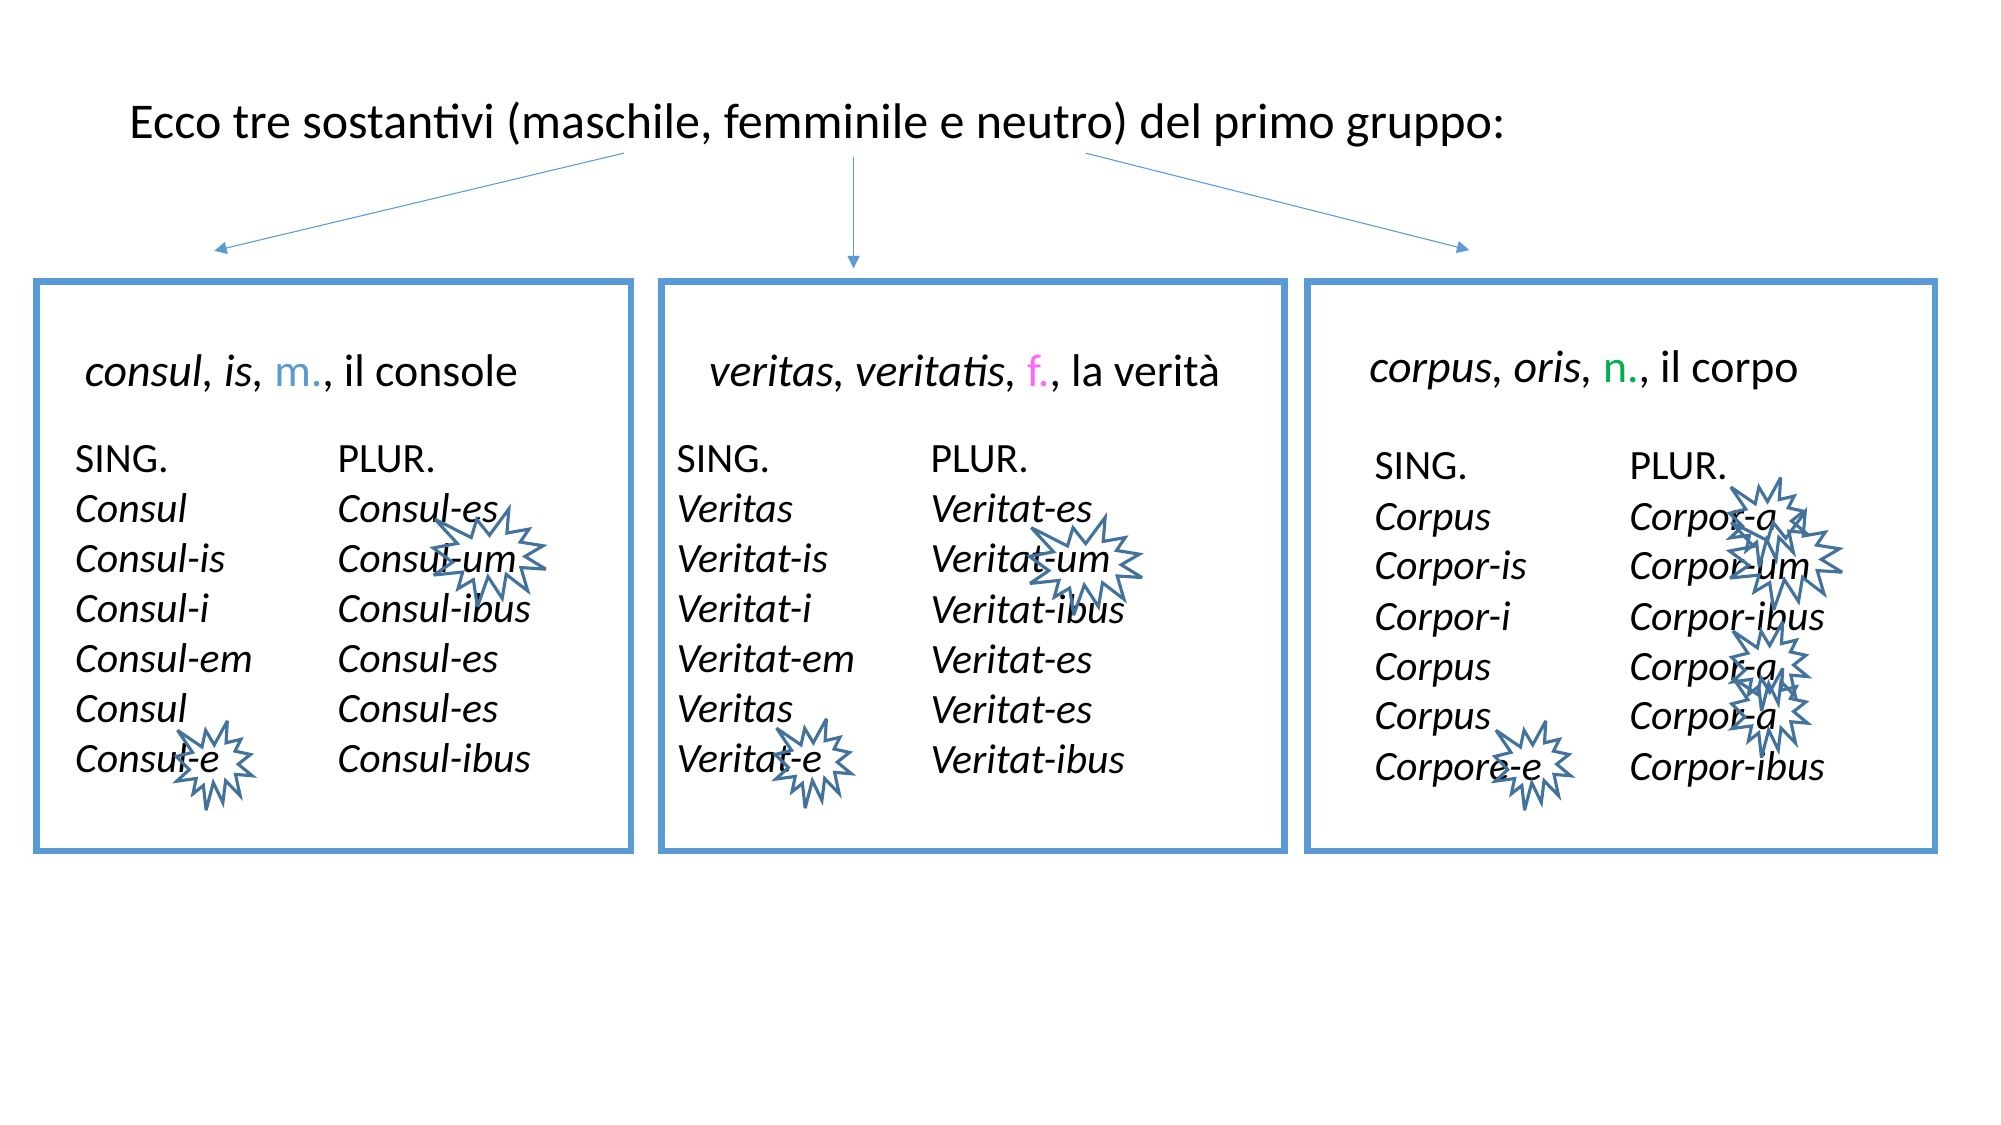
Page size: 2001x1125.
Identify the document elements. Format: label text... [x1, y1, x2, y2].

text_box [1026, 513, 1143, 616]
text_box [1730, 521, 1740, 530]
text_box [1729, 621, 1811, 691]
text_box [1085, 153, 1470, 251]
text_box [35, 280, 632, 852]
text_box [430, 505, 547, 608]
text_box [772, 718, 855, 809]
text_box [1726, 530, 1843, 611]
text_box Ecco tre sostantivi (maschile, femminile e neutro) del primo gruppo: [114, 80, 1843, 156]
text_box [1492, 720, 1574, 811]
text_box [1796, 511, 1807, 529]
text_box [1307, 280, 1936, 852]
text_box [173, 720, 256, 811]
text_box [1726, 477, 1809, 568]
text_box [1729, 667, 1811, 758]
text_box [214, 153, 624, 251]
text_box [661, 280, 1285, 852]
